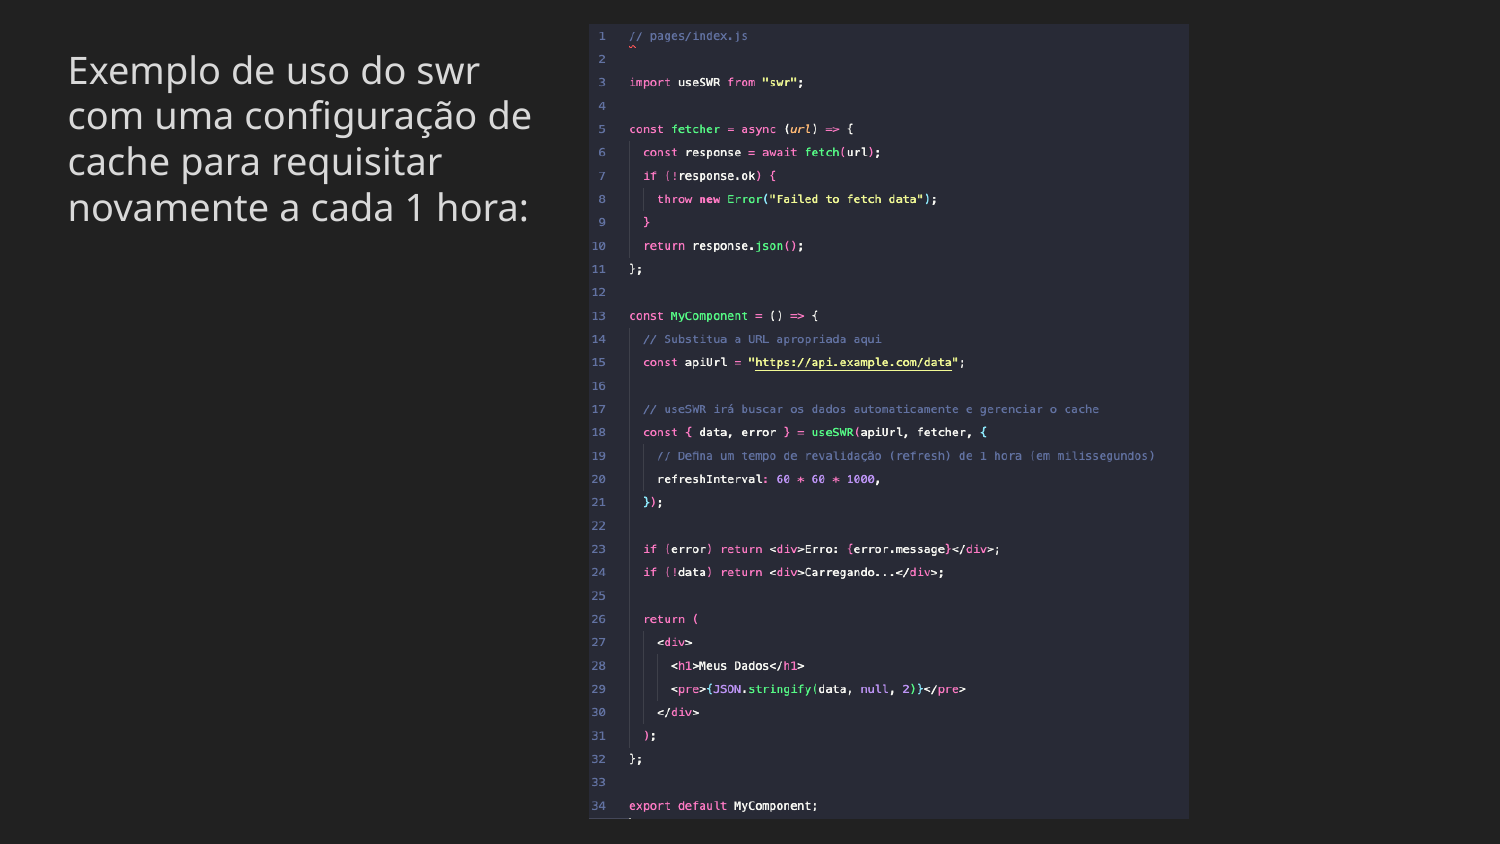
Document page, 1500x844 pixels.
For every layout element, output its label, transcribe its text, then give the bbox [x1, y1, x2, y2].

title Exemplo de uso do swr com uma configuração de cache para requisitar novamente a cada 1 hora: [52, 31, 575, 259]
picture [589, 24, 1189, 819]
